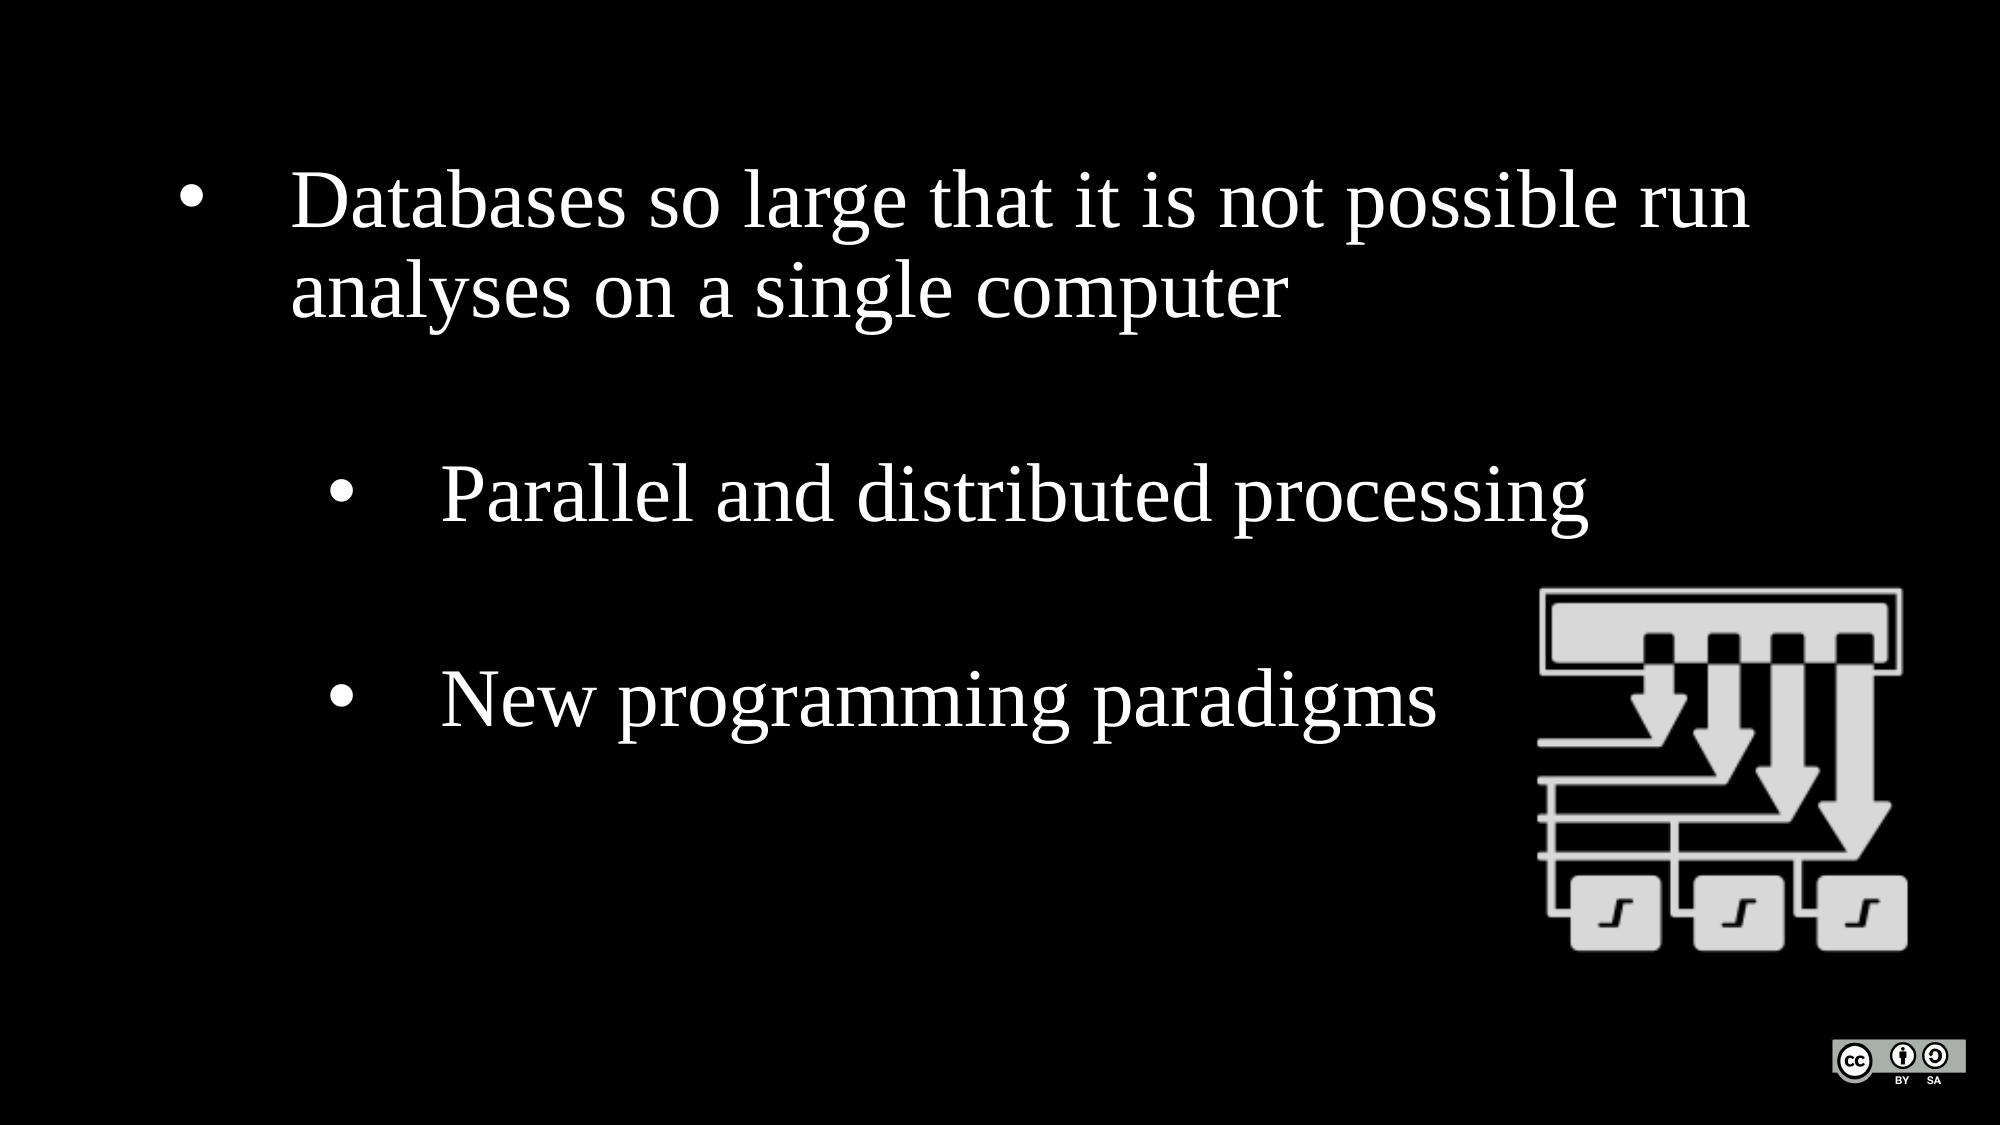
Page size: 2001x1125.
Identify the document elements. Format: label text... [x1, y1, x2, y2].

picture [1515, 562, 1931, 978]
text_box Databases so large that it is not possible run analyses on a single computer Parallel and distributed processing New programming paradigms [162, 147, 1837, 753]
picture [1831, 1038, 1967, 1087]
